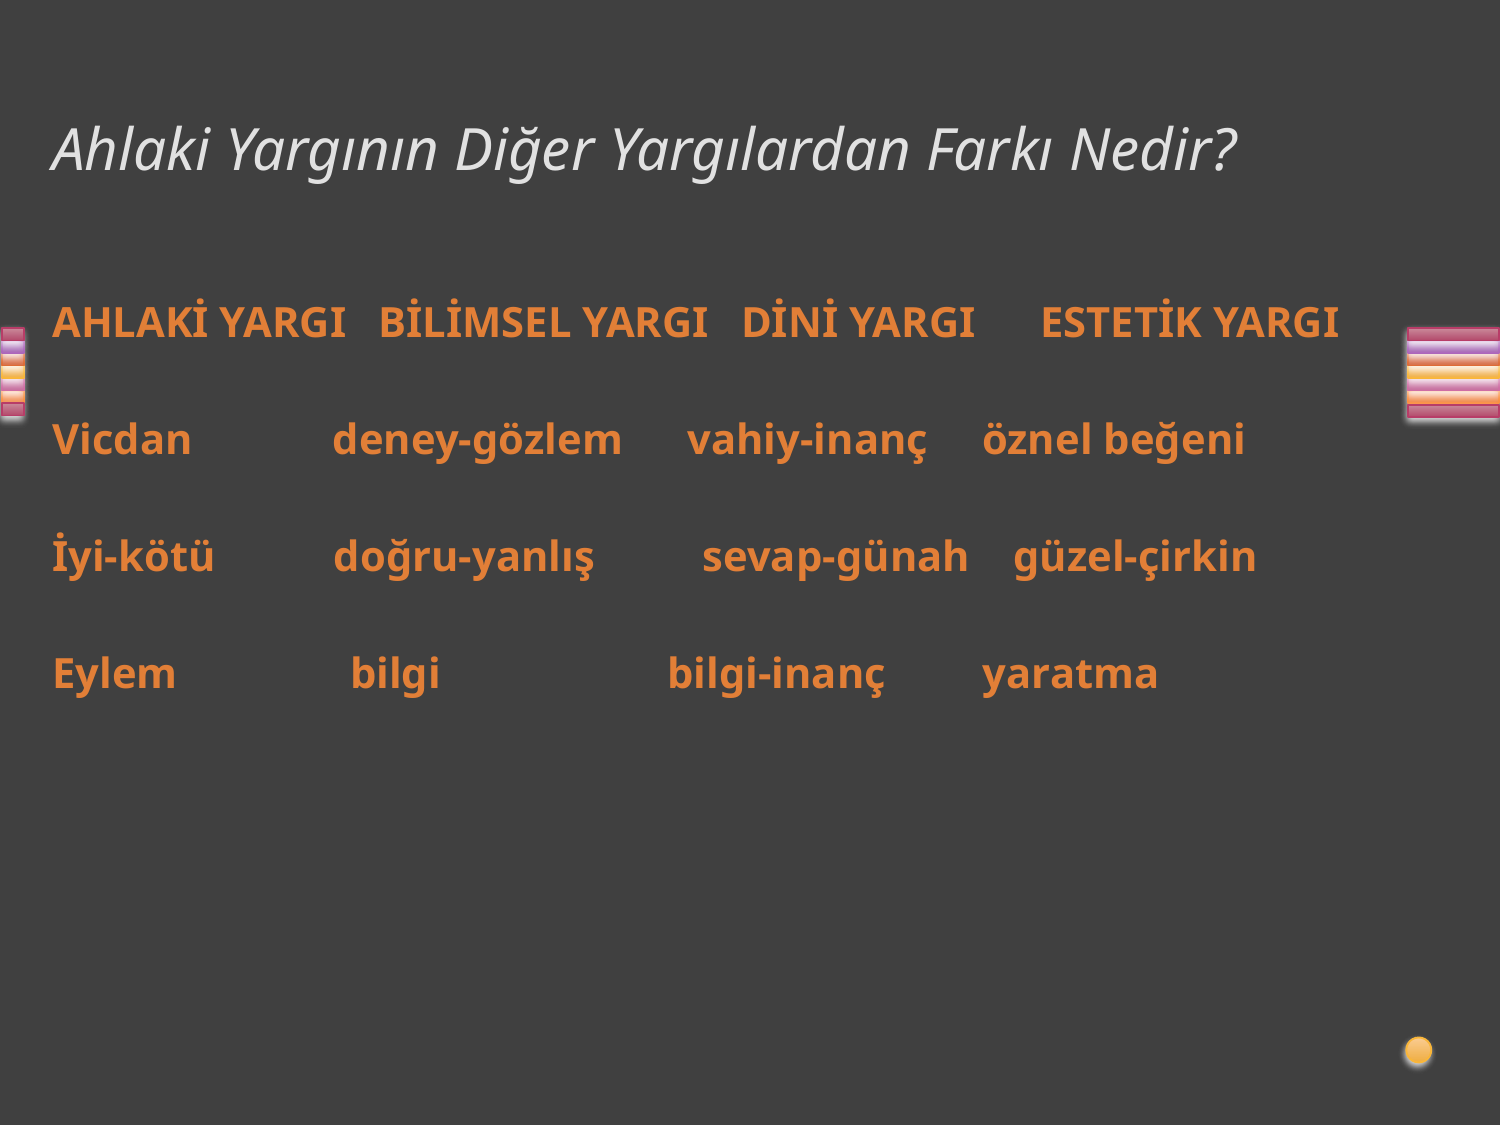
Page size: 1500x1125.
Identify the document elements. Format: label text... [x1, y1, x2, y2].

list AHLAKİ YARGI BİLİMSEL YARGI DİNİ YARGI ESTETİK YARGI Vicdan deney-gözlem vahiy-inanç öznel beğeni İyi-kötü doğru-yanlış sevap-günah güzel-çirkin Eylem bilgi bilgi-inanç yaratma [37, 275, 1388, 858]
title Ahlaki Yargının Diğer Yargılardan Farkı Nedir? [37, 75, 1388, 220]
